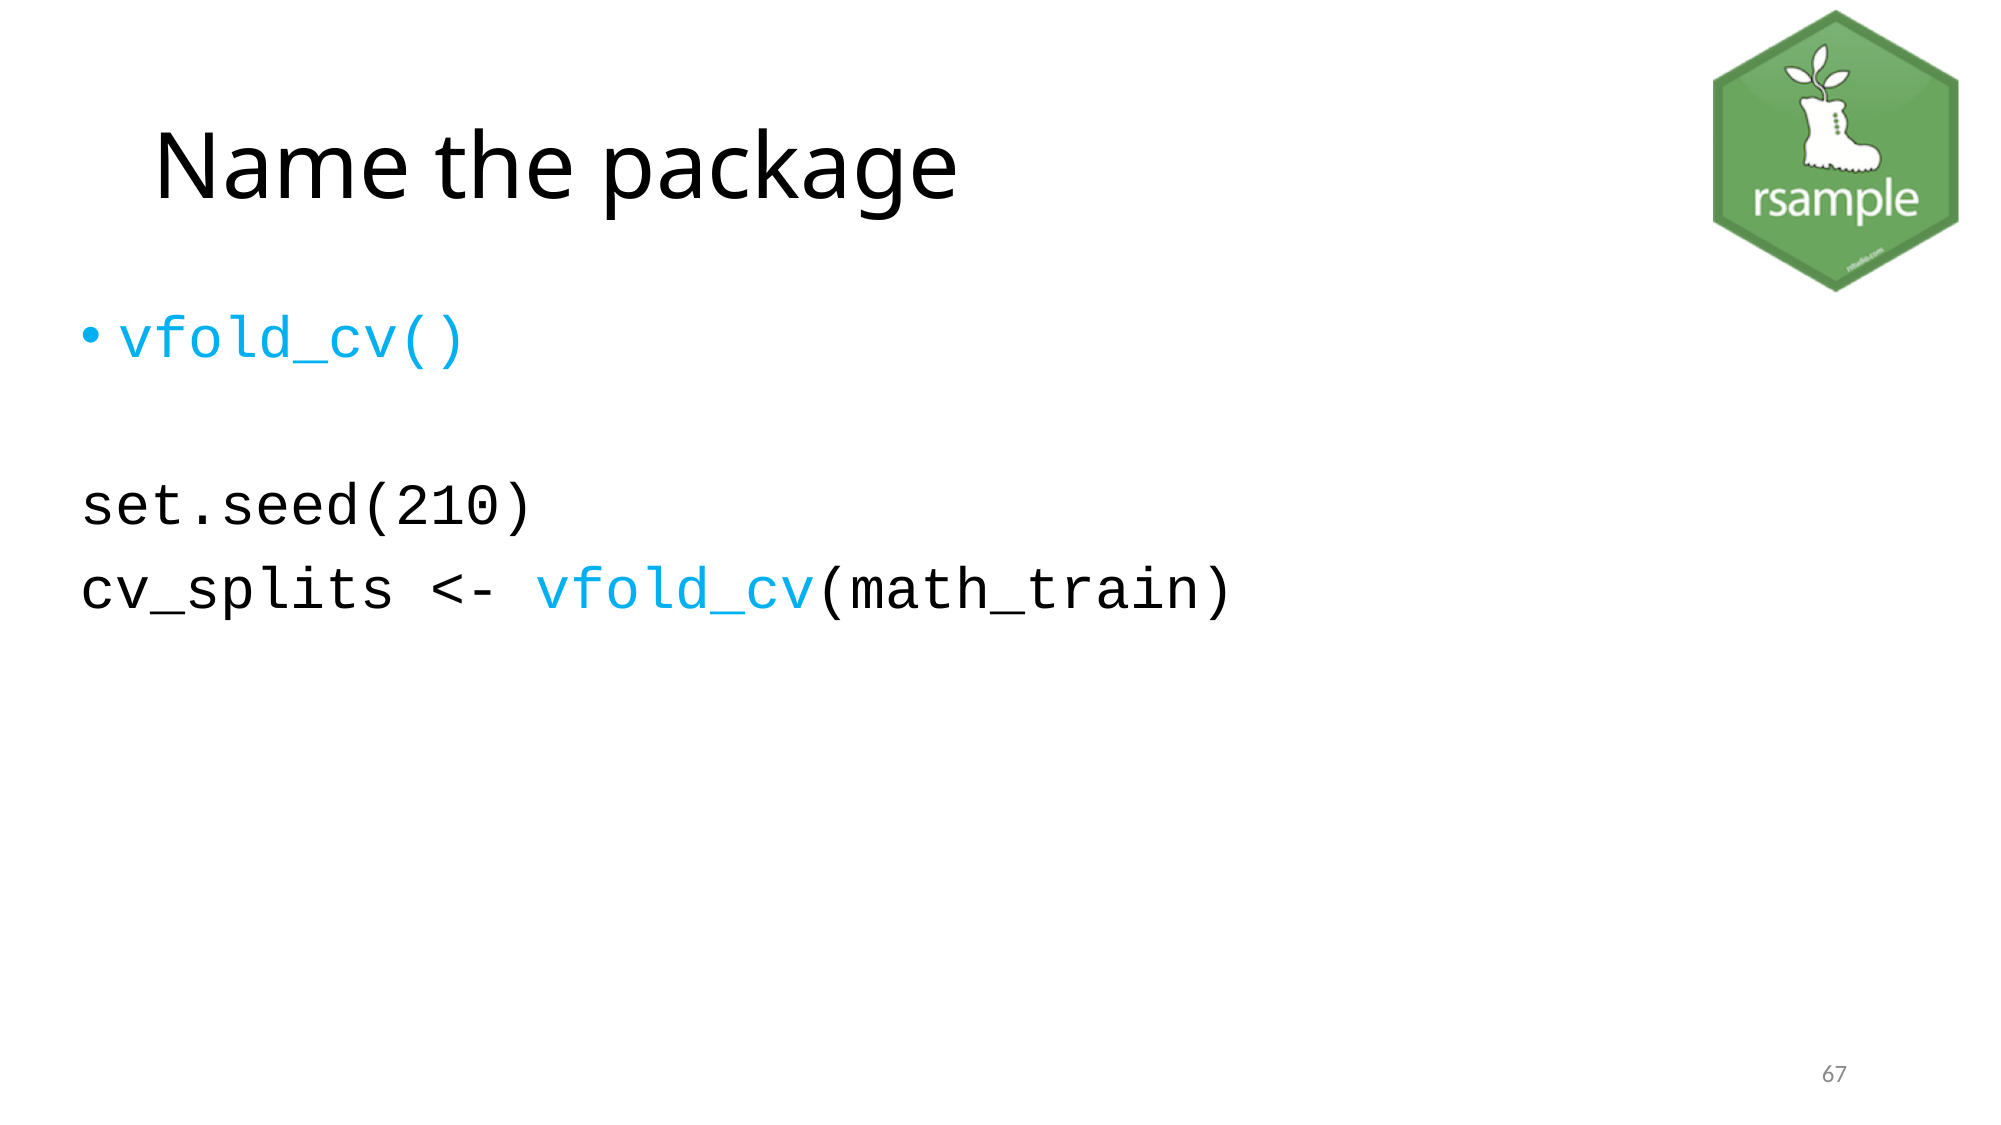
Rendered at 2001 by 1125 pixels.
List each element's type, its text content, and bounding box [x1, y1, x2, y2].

title Name the package [137, 59, 1675, 278]
picture [1675, 0, 2000, 300]
slide_number 67 [1412, 1042, 1863, 1103]
list vfold_cv() set.seed(210) cv_splits <- vfold_cv(math_train) [65, 299, 1863, 1014]
